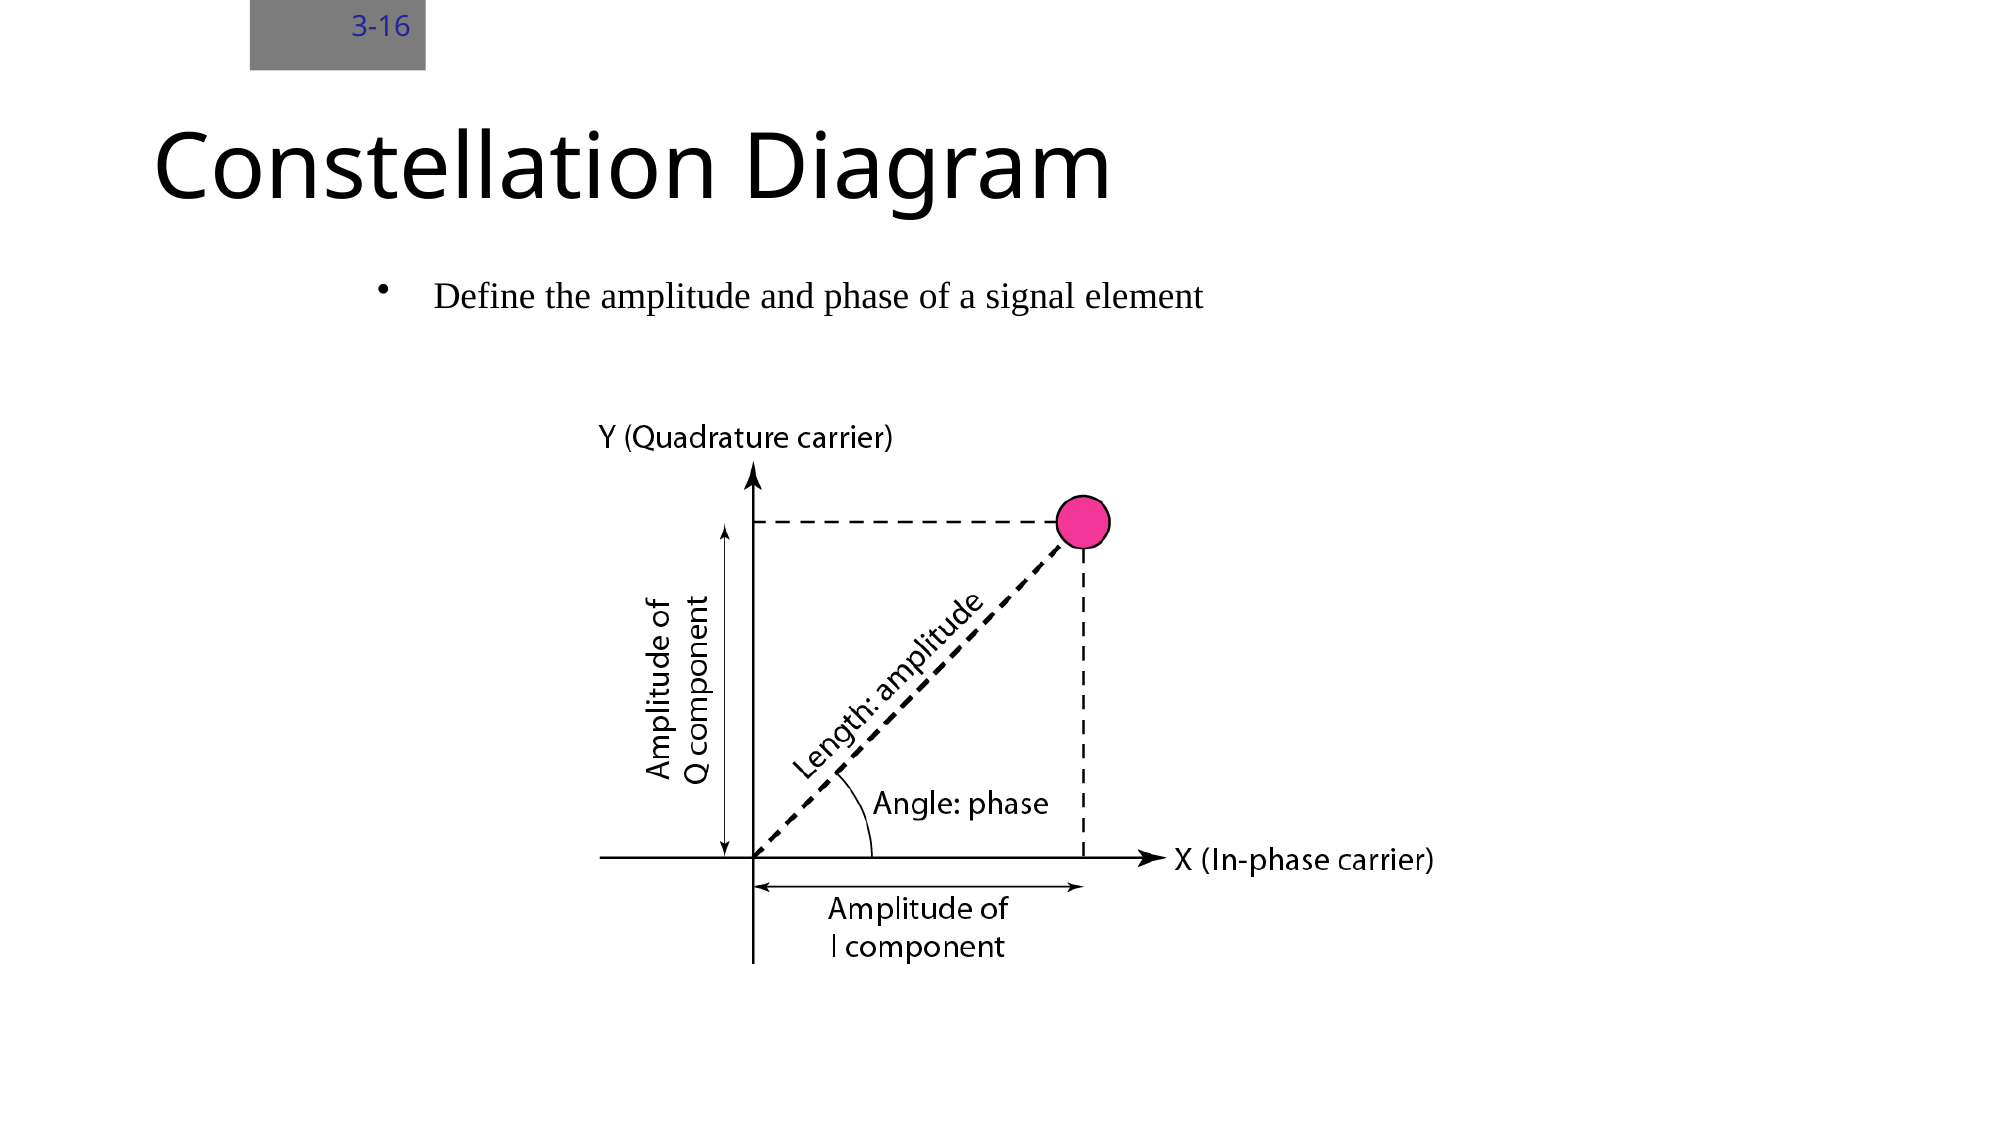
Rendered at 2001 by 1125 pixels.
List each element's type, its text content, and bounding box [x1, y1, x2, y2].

text_box Define the amplitude and phase of a signal element [362, 263, 1638, 457]
picture [598, 420, 1434, 965]
text_box 3-16 [249, 0, 426, 71]
title Constellation Diagram [137, 59, 1863, 278]
